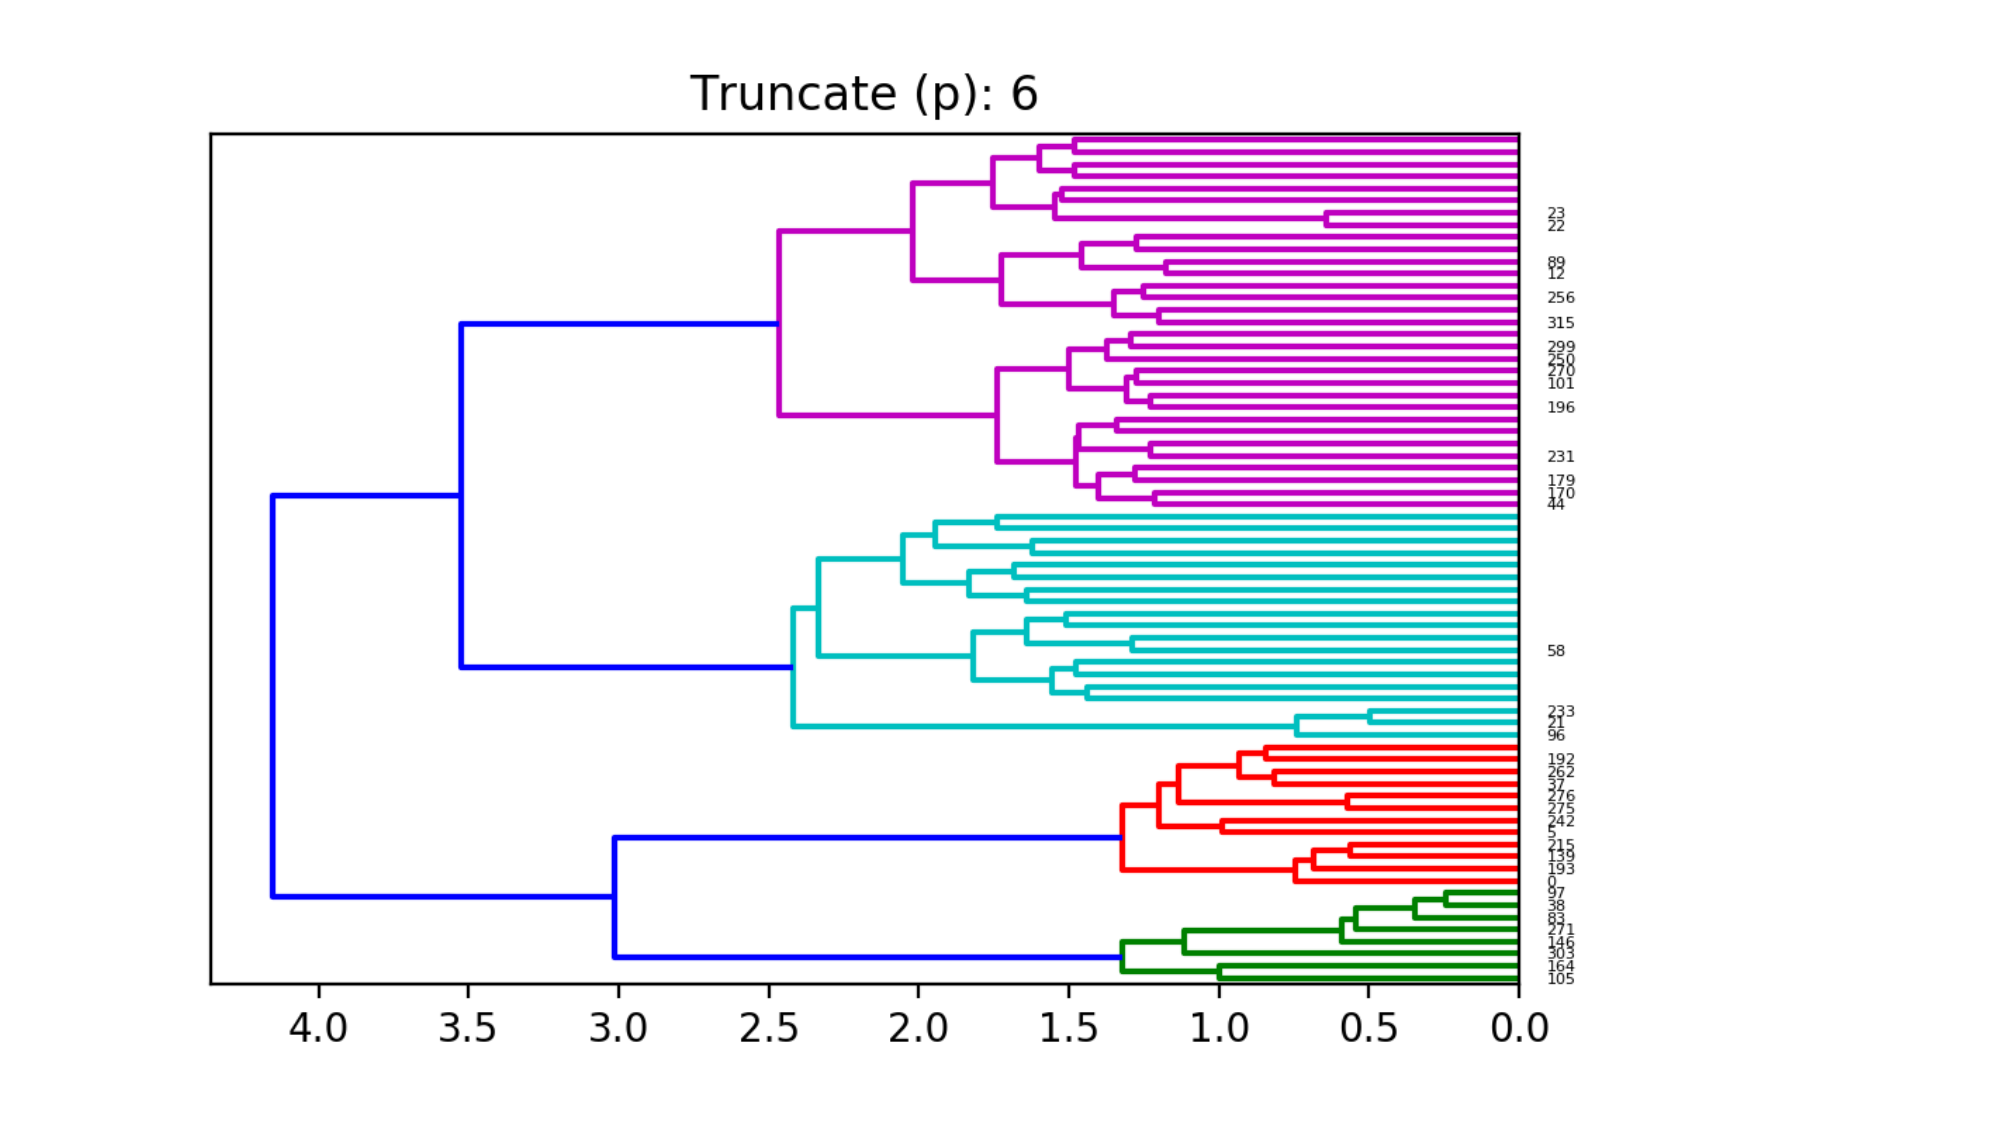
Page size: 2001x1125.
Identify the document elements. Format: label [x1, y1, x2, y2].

picture [0, 0, 1688, 1125]
